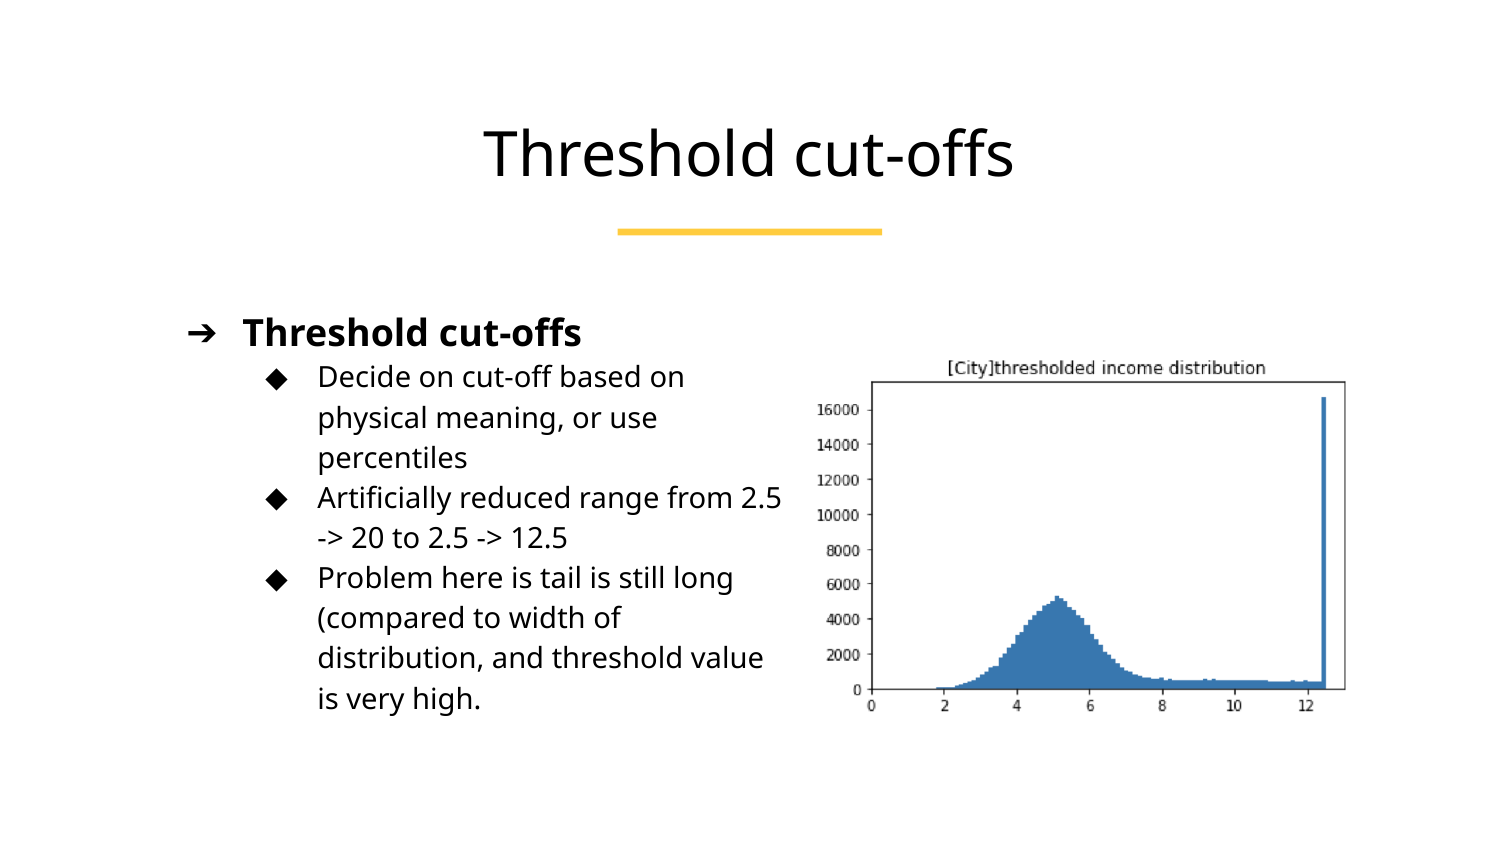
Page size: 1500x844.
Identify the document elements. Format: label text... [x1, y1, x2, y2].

picture [806, 349, 1358, 722]
text_box Threshold cut-offs [0, 99, 1500, 198]
text_box [617, 228, 883, 236]
text_box Threshold cut-offs Decide on cut-off based on physical meaning, or use percentiles Artificially reduced range from 2.5 -> 20 to 2.5 -> 12.5 Problem here is tail is still long (compared to width of distribution, and threshold value is very high. [152, 286, 807, 786]
